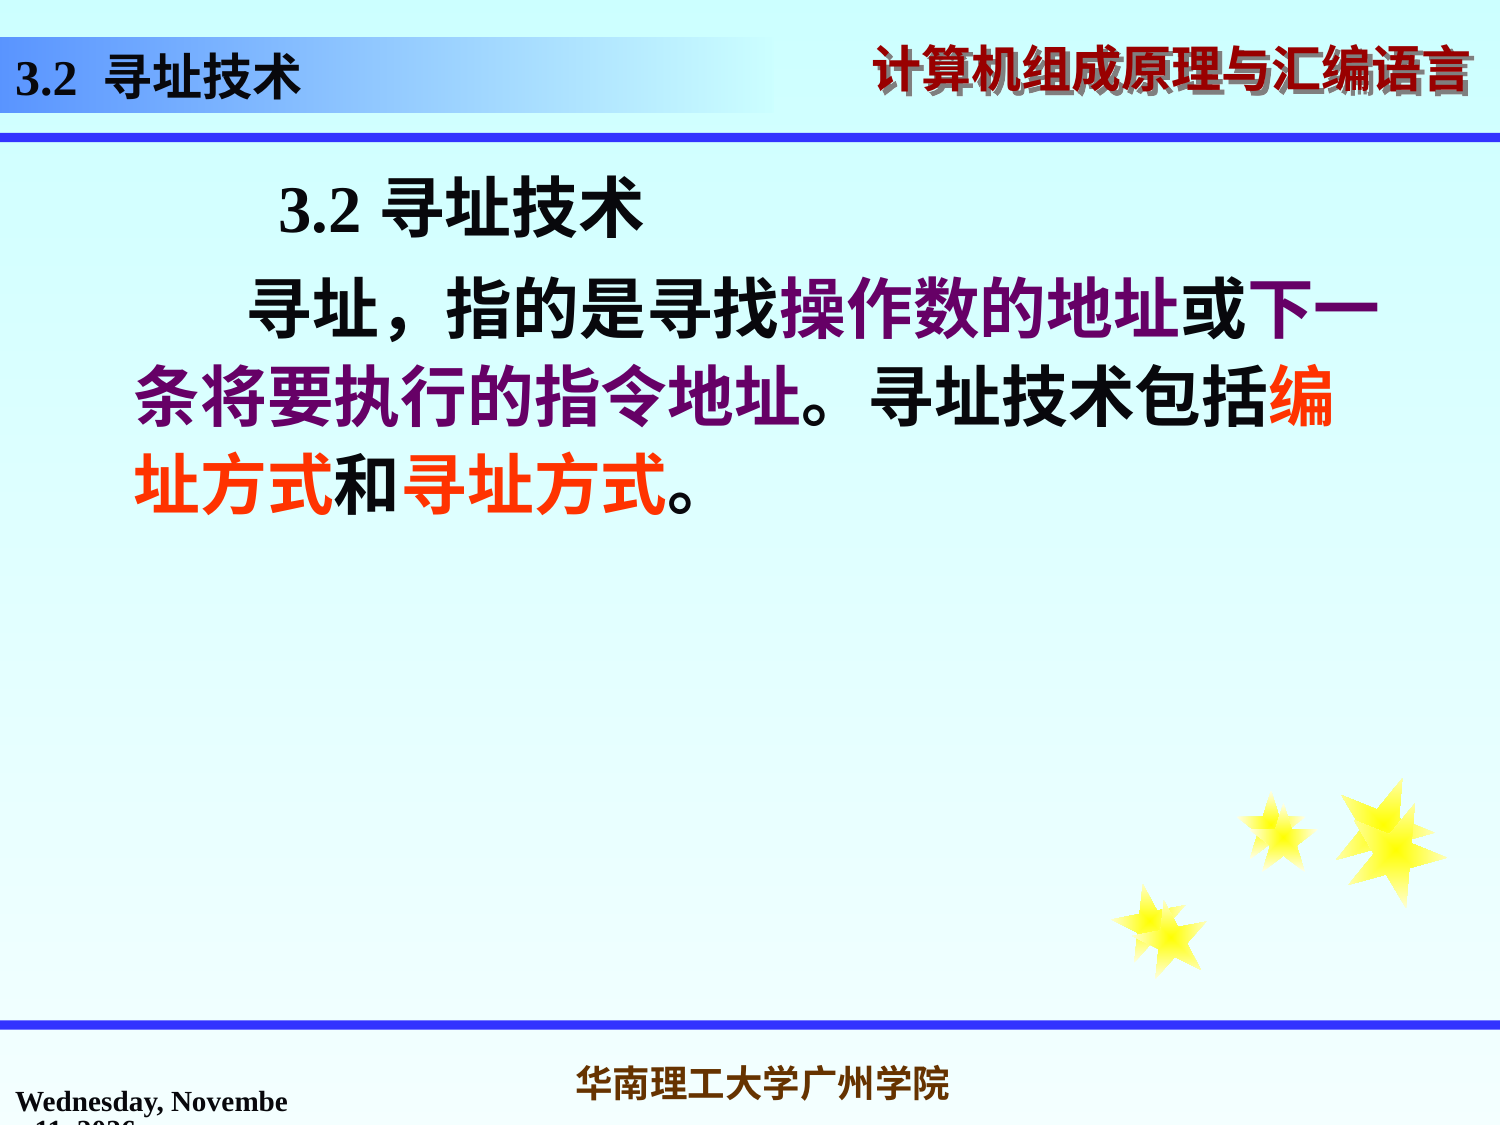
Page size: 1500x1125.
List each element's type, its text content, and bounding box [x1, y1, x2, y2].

title 3.2 寻址技术 [0, 37, 774, 113]
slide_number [0, 1050, 313, 1125]
list 3.2寻址技术 寻址，指的是寻找操作数的地址或下一条将要执行的指令地址。寻址技术包括编址方式和寻址方式。 [62, 149, 1400, 1000]
footer 华南理工大学广州学院 [525, 1050, 1000, 1125]
